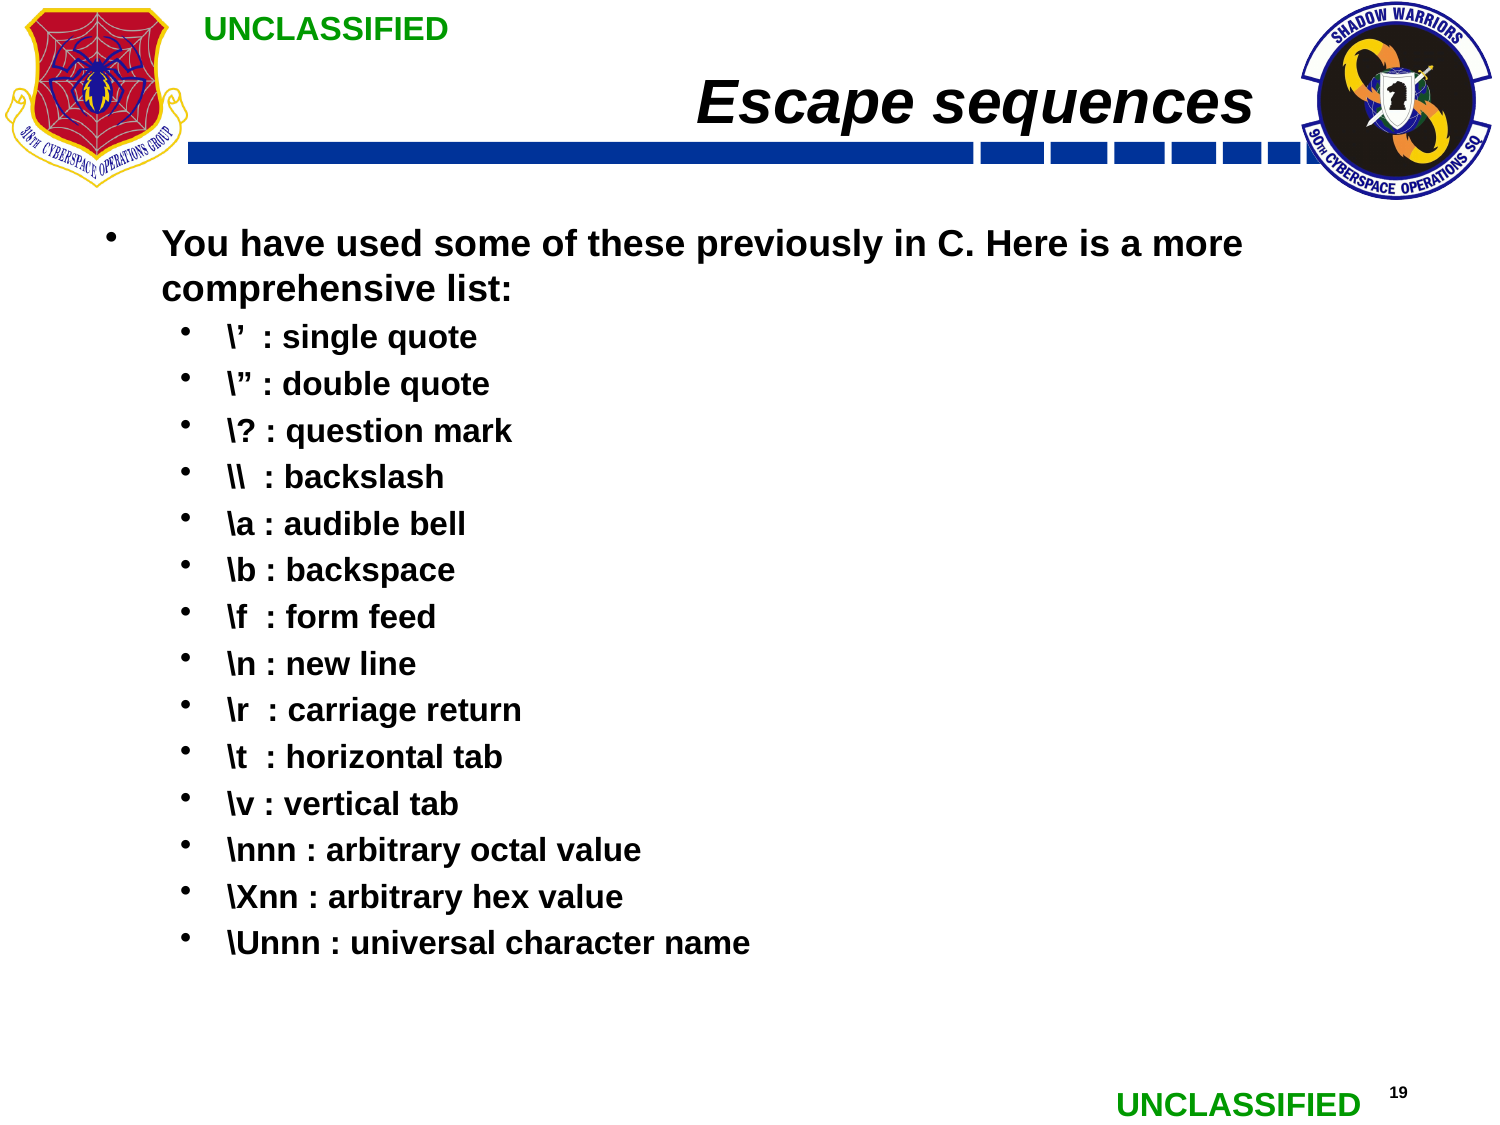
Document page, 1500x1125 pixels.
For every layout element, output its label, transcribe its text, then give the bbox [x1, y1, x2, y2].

list You have used some of these previously in C. Here is a more comprehensive list: \’ : single quote \” : double quote \? : question mark \\ : backslash \a : audible bell \b : backspace \f : form feed \n : new line \r : carriage return \t : horizontal tab \v : vertical tab \nnn : arbitrary octal value \Xnn : arbitrary hex value \Unnn : universal character name [90, 211, 1453, 989]
picture [5, 8, 188, 188]
picture [1300, 1, 1493, 200]
title Escape sequences [249, 51, 1288, 142]
